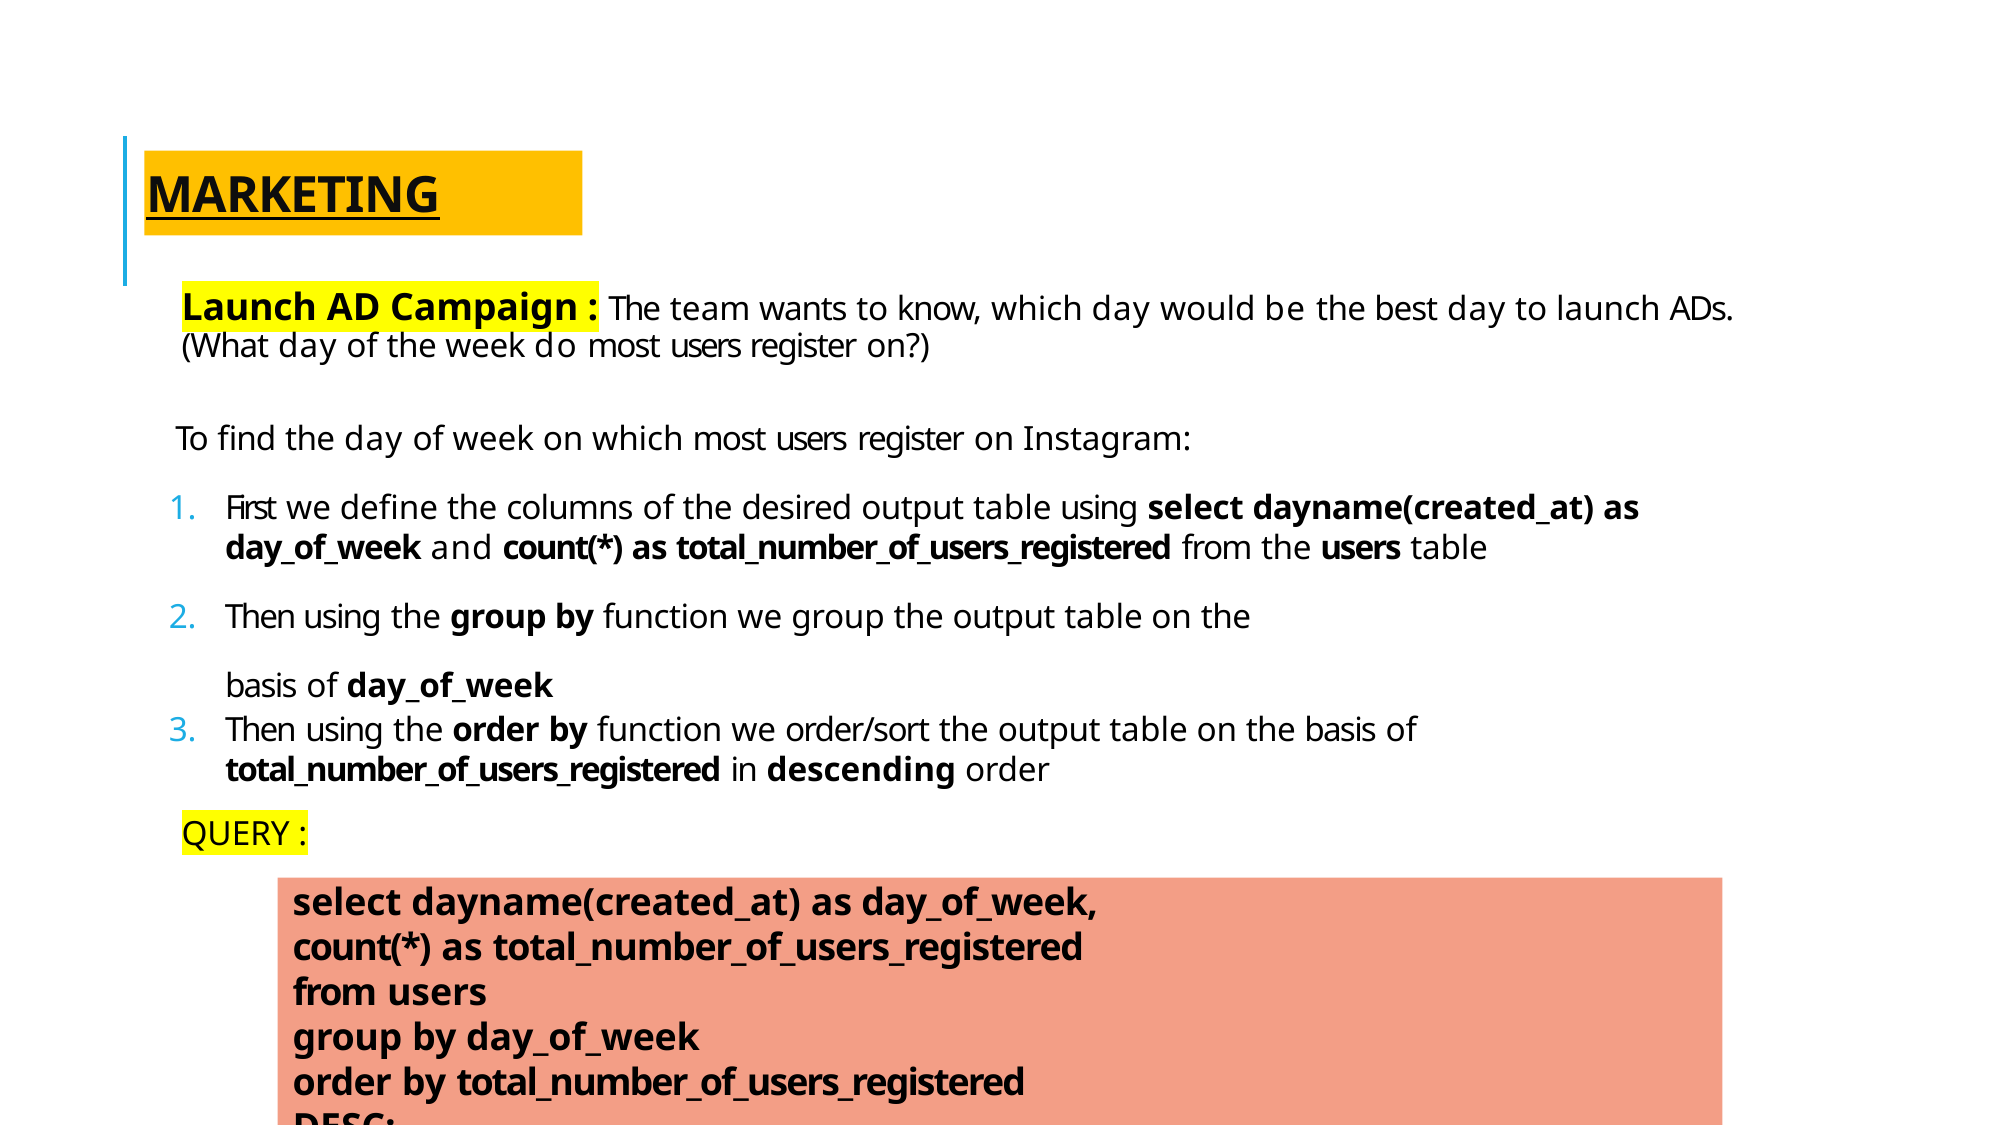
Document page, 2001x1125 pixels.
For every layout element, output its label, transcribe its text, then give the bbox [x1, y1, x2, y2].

text_box select dayname(created_at) as day_of_week, count(*) as total_number_of_users_registered from users group by day_of_week order by total_number_of_users_registered DESC; [277, 877, 1723, 1125]
list Launch AD Campaign : The team wants to know, which day would be the best day to launch ADs. (What day of the week do most users register on?) To find the day of week on which most users register on Instagram: First we define the columns of the desired output table using select dayname(created_at) as day_of_week and count(*) as total_number_of_users_registered from the users table Then using the group by function we group the output table on the basis of day_of_week Then using the order by function we order/sort the output table on the basis of total_number_of_users_registered in descending order QUERY : [159, 280, 1754, 941]
title Marketing [144, 150, 583, 236]
